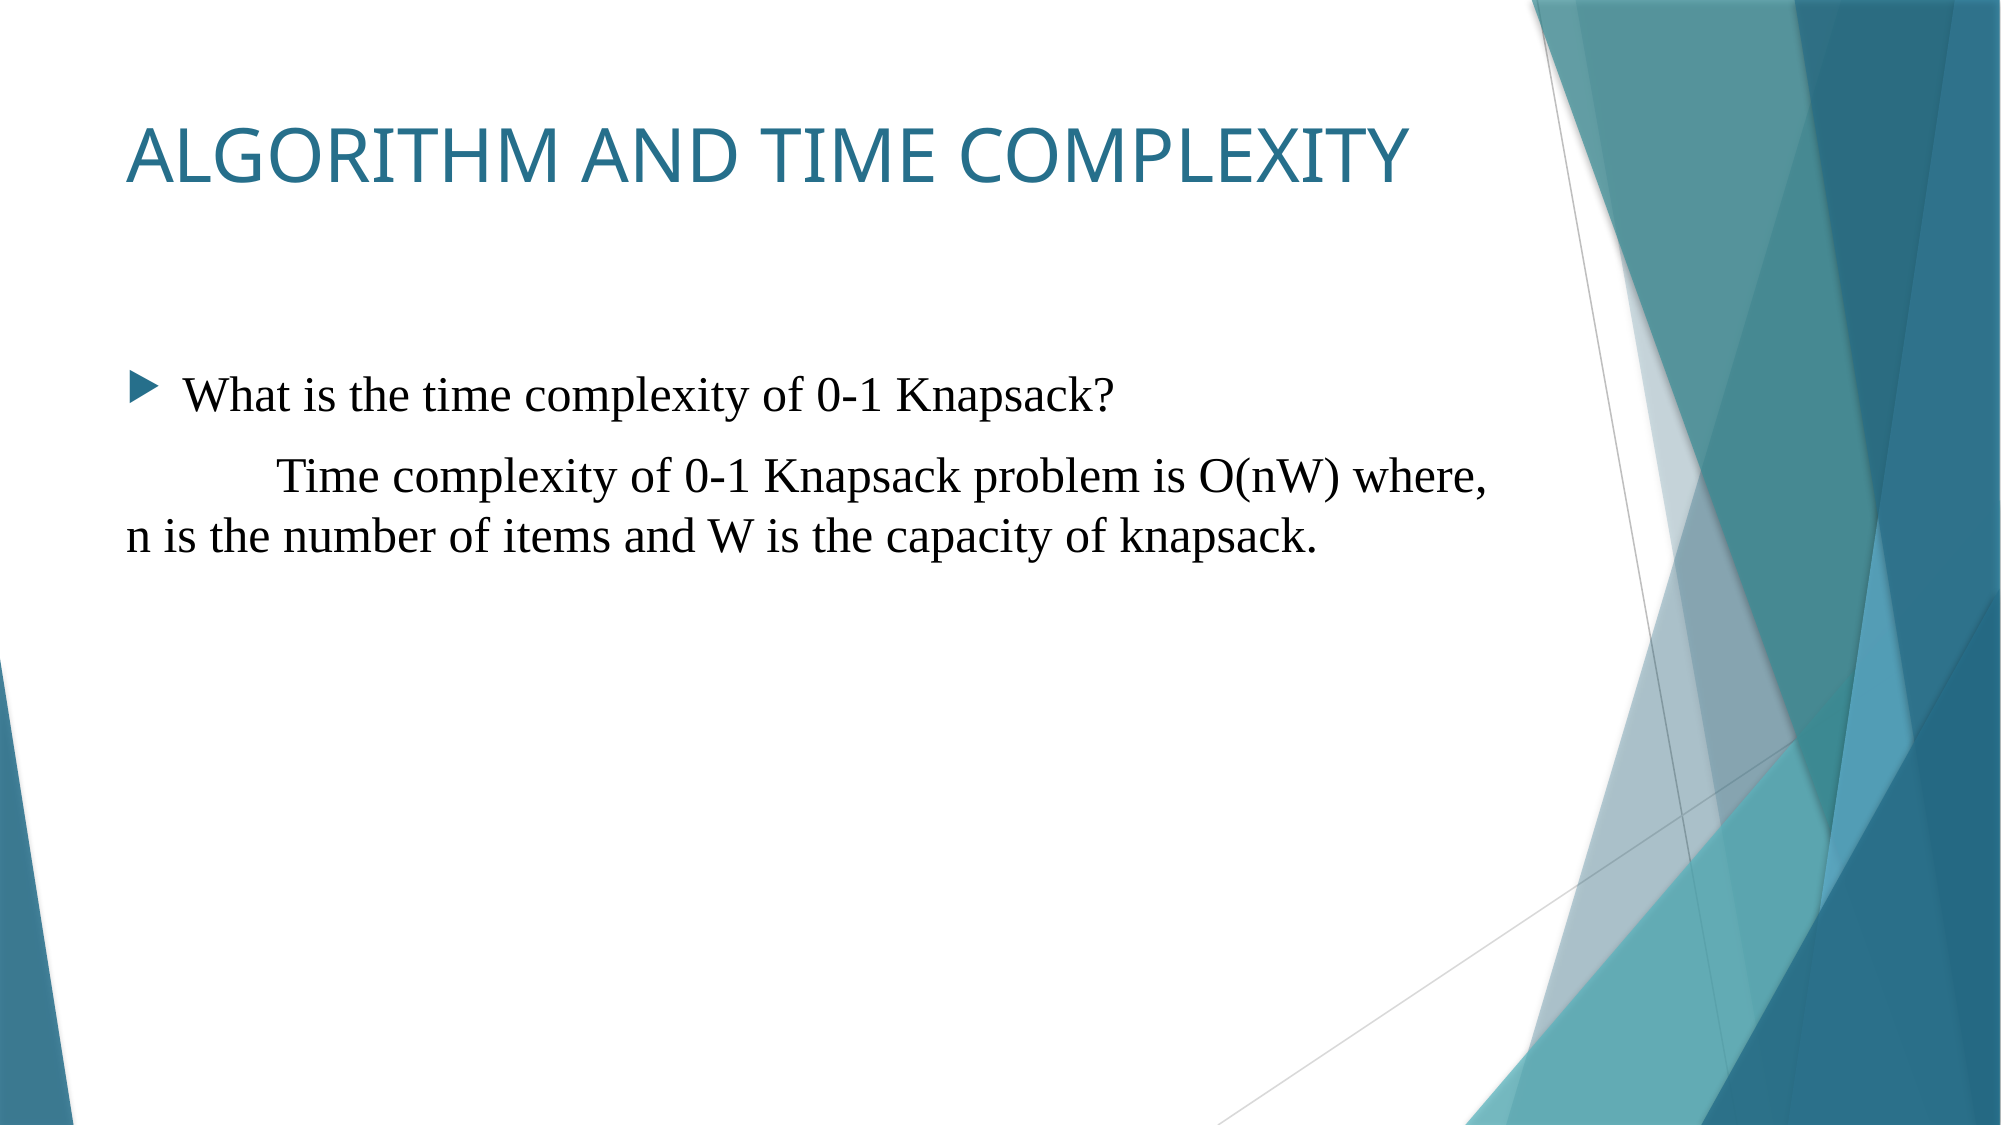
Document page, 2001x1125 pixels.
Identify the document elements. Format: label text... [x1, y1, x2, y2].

title ALGORITHM AND TIME COMPLEXITY [111, 99, 1522, 317]
list What is the time complexity of 0-1 Knapsack? Time complexity of 0-1 Knapsack problem is O(nW) where, n is the number of items and W is the capacity of knapsack. [111, 354, 1522, 992]
